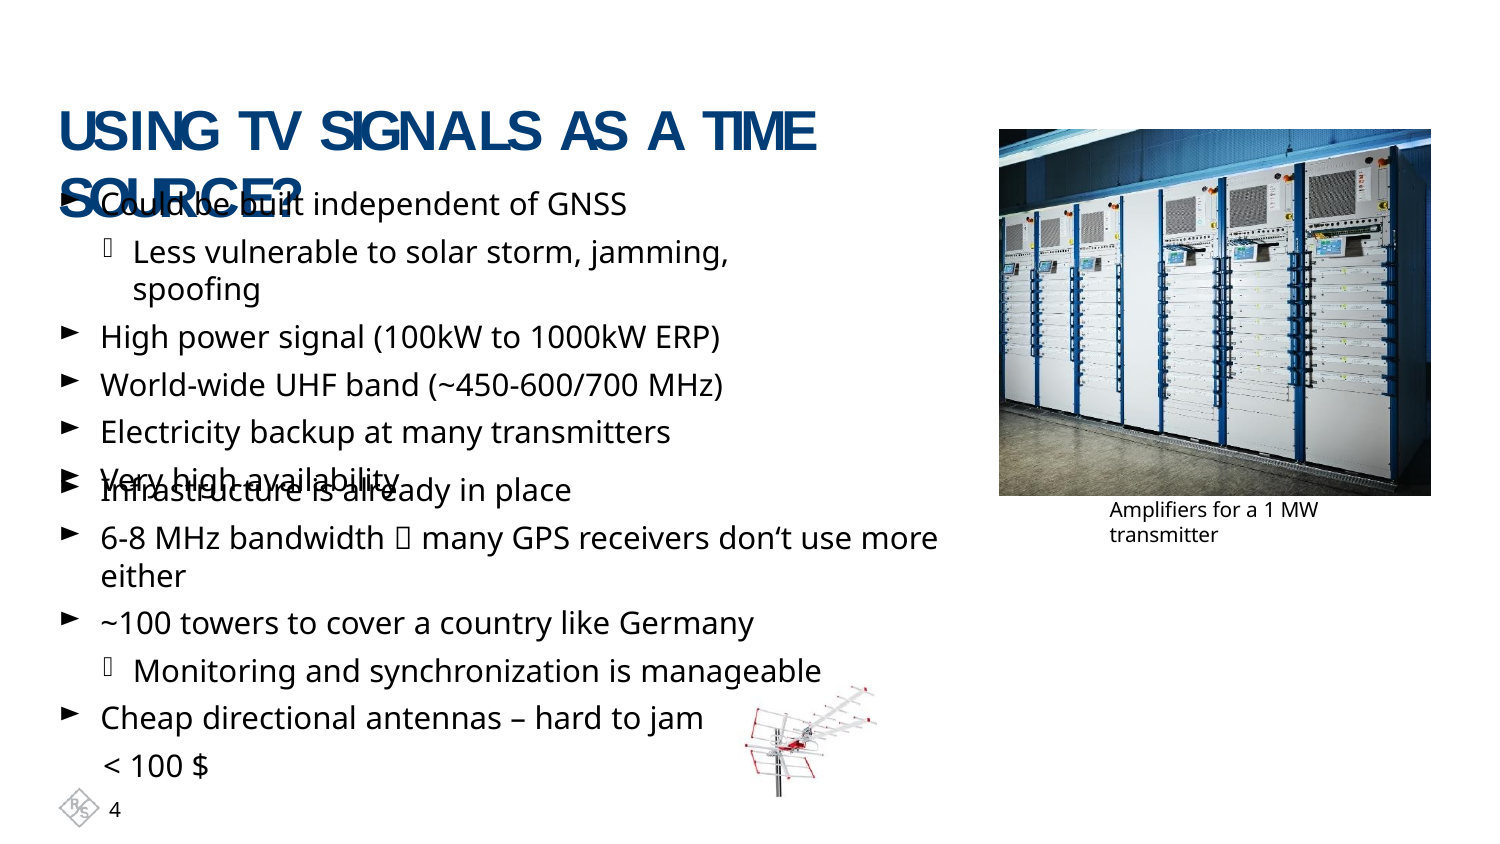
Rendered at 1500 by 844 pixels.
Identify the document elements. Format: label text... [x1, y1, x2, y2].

slide_number 4 [102, 796, 139, 844]
text_box Infrastructure is already in place 6-8 MHz bandwidth  many GPS receivers don‘t use more either ~100 towers to cover a country like Germany Monitoring and synchronization is manageable Cheap directional antennas – hard to jam < 100 $ [56, 458, 1010, 784]
text_box Amplifiers for a 1 MW transmitter [1107, 504, 1415, 547]
picture [58, 787, 100, 828]
text_box Could be built independent of GNSS Less vulnerable to solar storm, jamming, spoofing High power signal (100kW to 1000kW ERP) World-wide UHF band (~450-600/700 MHz) Electricity backup at many transmitters Very high availability [56, 172, 824, 458]
picture [999, 128, 1431, 496]
picture [738, 684, 878, 798]
title USING TV SIGNALS AS A TIME SOURCE? [56, 91, 976, 235]
